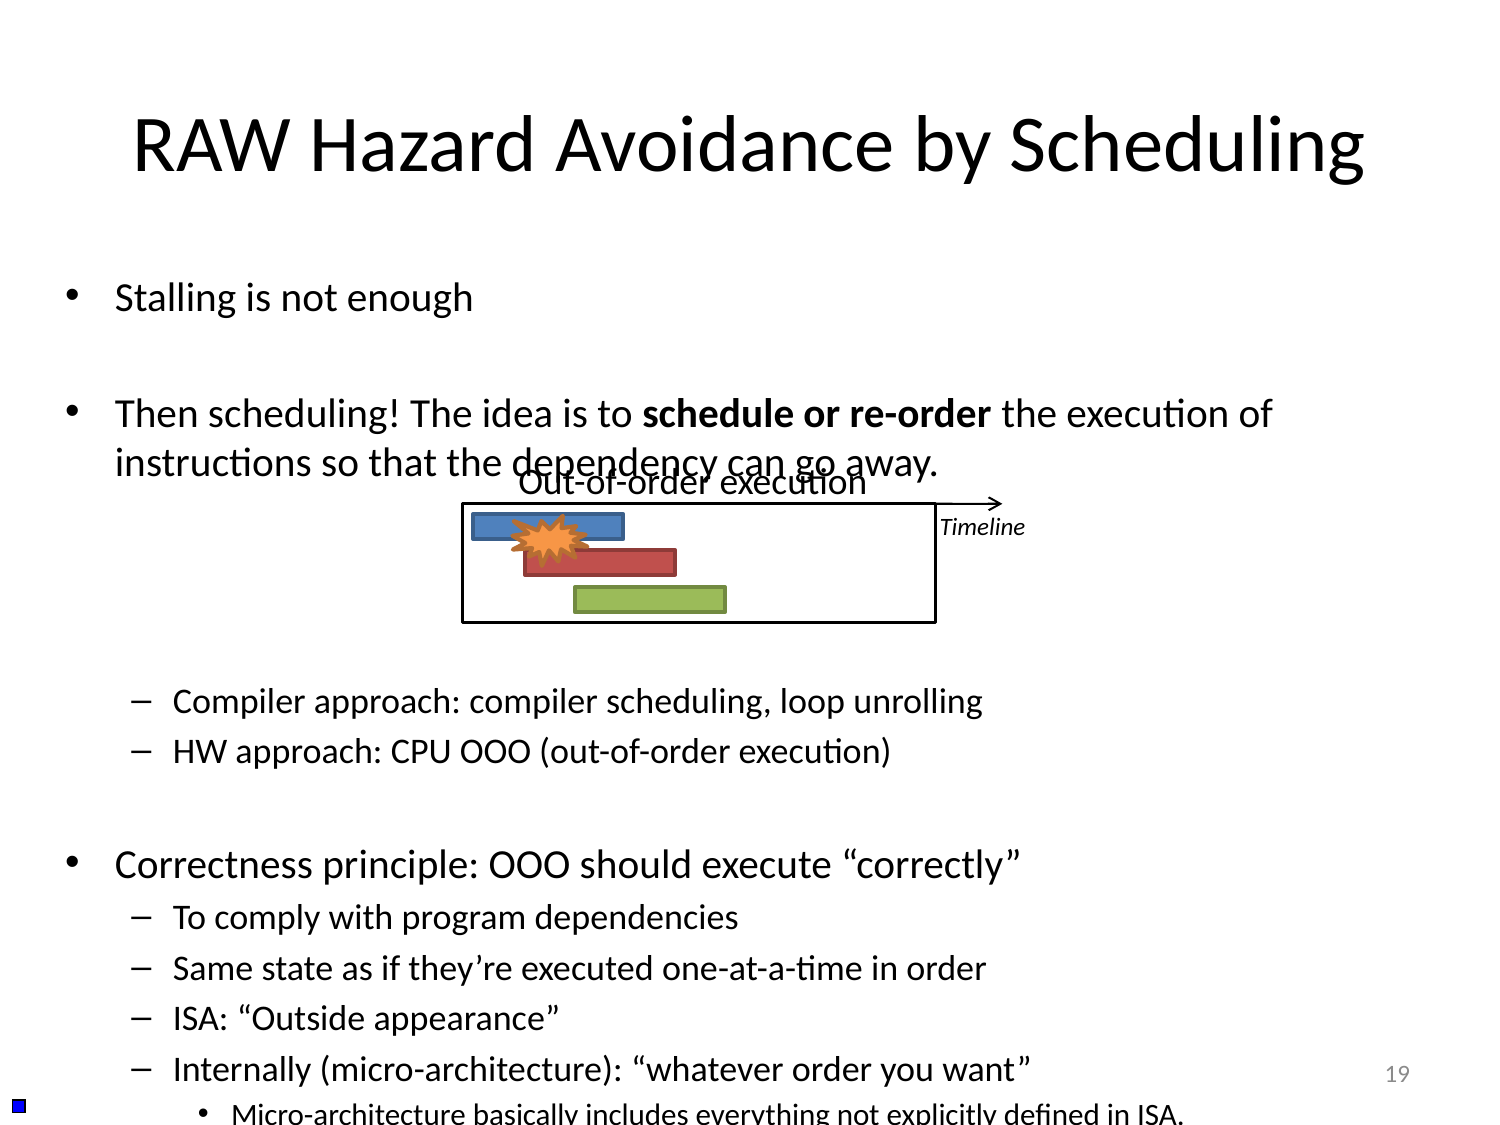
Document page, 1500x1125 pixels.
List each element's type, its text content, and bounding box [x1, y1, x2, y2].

slide_number 19 [1074, 1042, 1425, 1103]
text_box [12, 1099, 25, 1113]
text_box [460, 501, 938, 625]
text_box Timeline [924, 503, 1063, 549]
text_box [510, 513, 590, 568]
title RAW Hazard Avoidance by Scheduling [75, 45, 1425, 233]
text_box Out-of-order execution [503, 449, 917, 501]
list Stalling is not enough Then scheduling! The idea is to schedule or re-order the execution of instructions so that the dependency can go away. Compiler approach: compiler scheduling, loop unrolling HW approach: CPU OOO (out-of-order execution) Correctness principle: OOO should execute “correctly” To comply with program dependencies Same state as if they’re executed one-at-a-time in order ISA: “Outside appearance” Internally (micro-architecture): “whatever order you want” Micro-architecture basically includes everything not explicitly defined in ISA. [50, 262, 1475, 1125]
